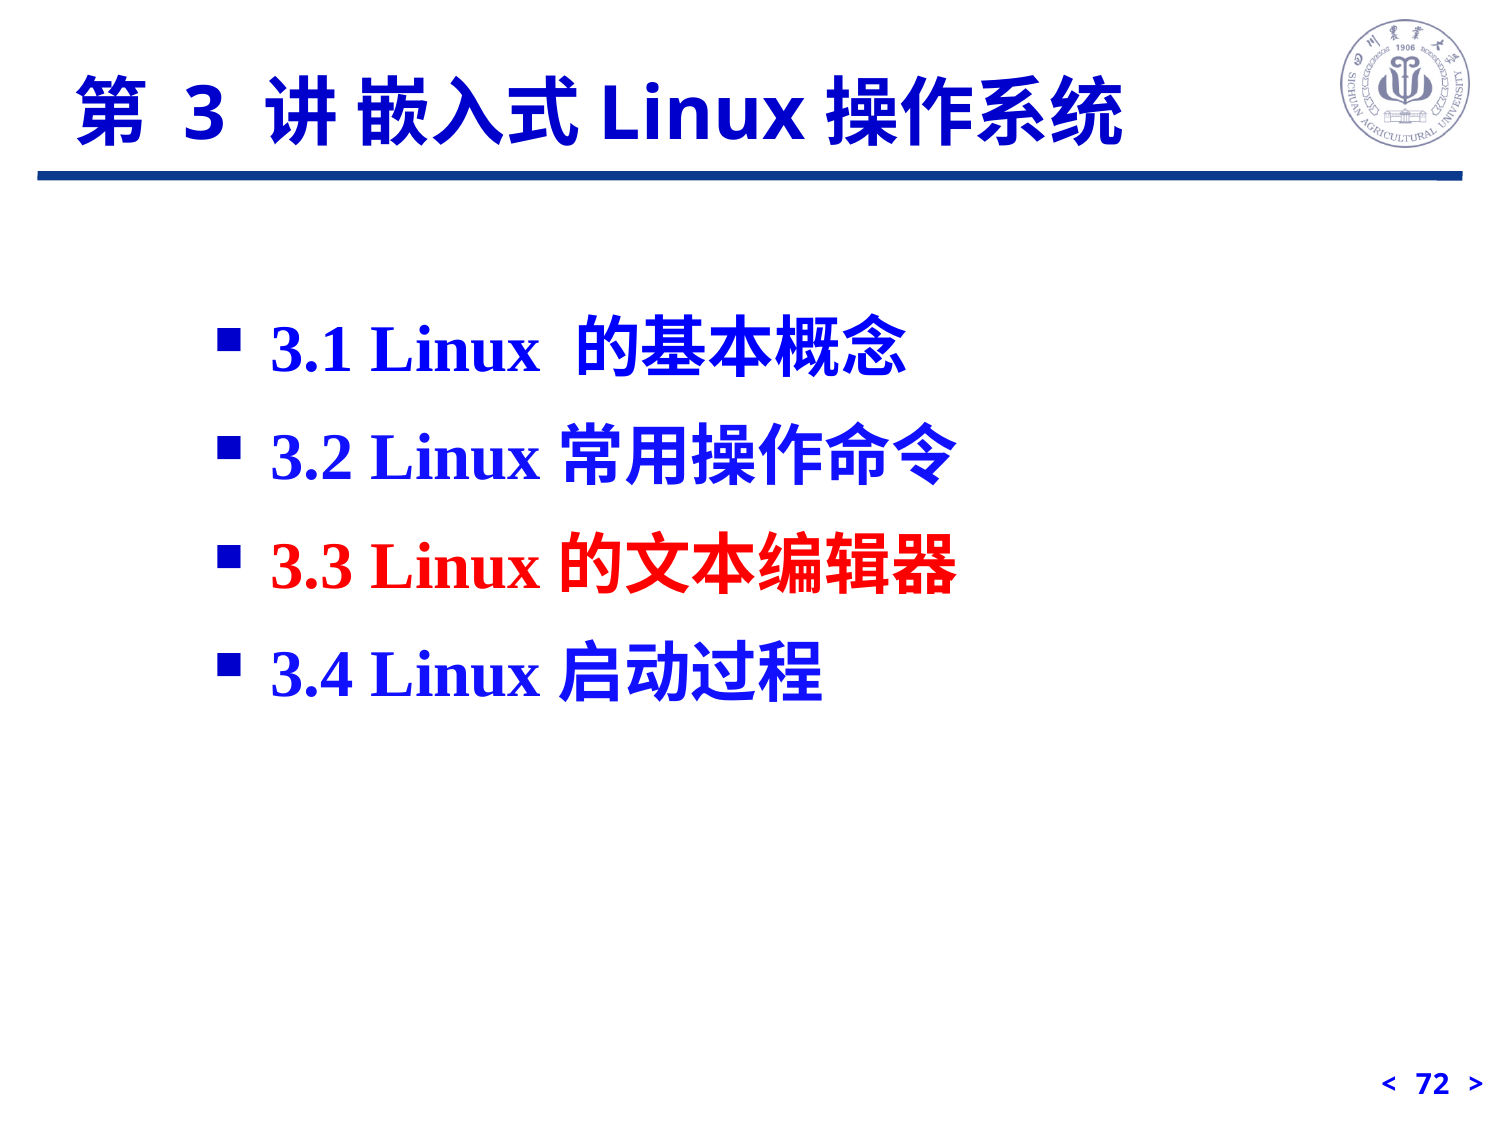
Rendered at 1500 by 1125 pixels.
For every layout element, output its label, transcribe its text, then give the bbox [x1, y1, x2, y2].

text_box 3.1 Linux 的基本概念 3.2 Linux常用操作命令 3.3 Linux的文本编辑器 3.4 Linux启动过程 [199, 281, 1348, 844]
text_box 第 3 讲 嵌入式Linux操作系统 [58, 46, 1301, 172]
